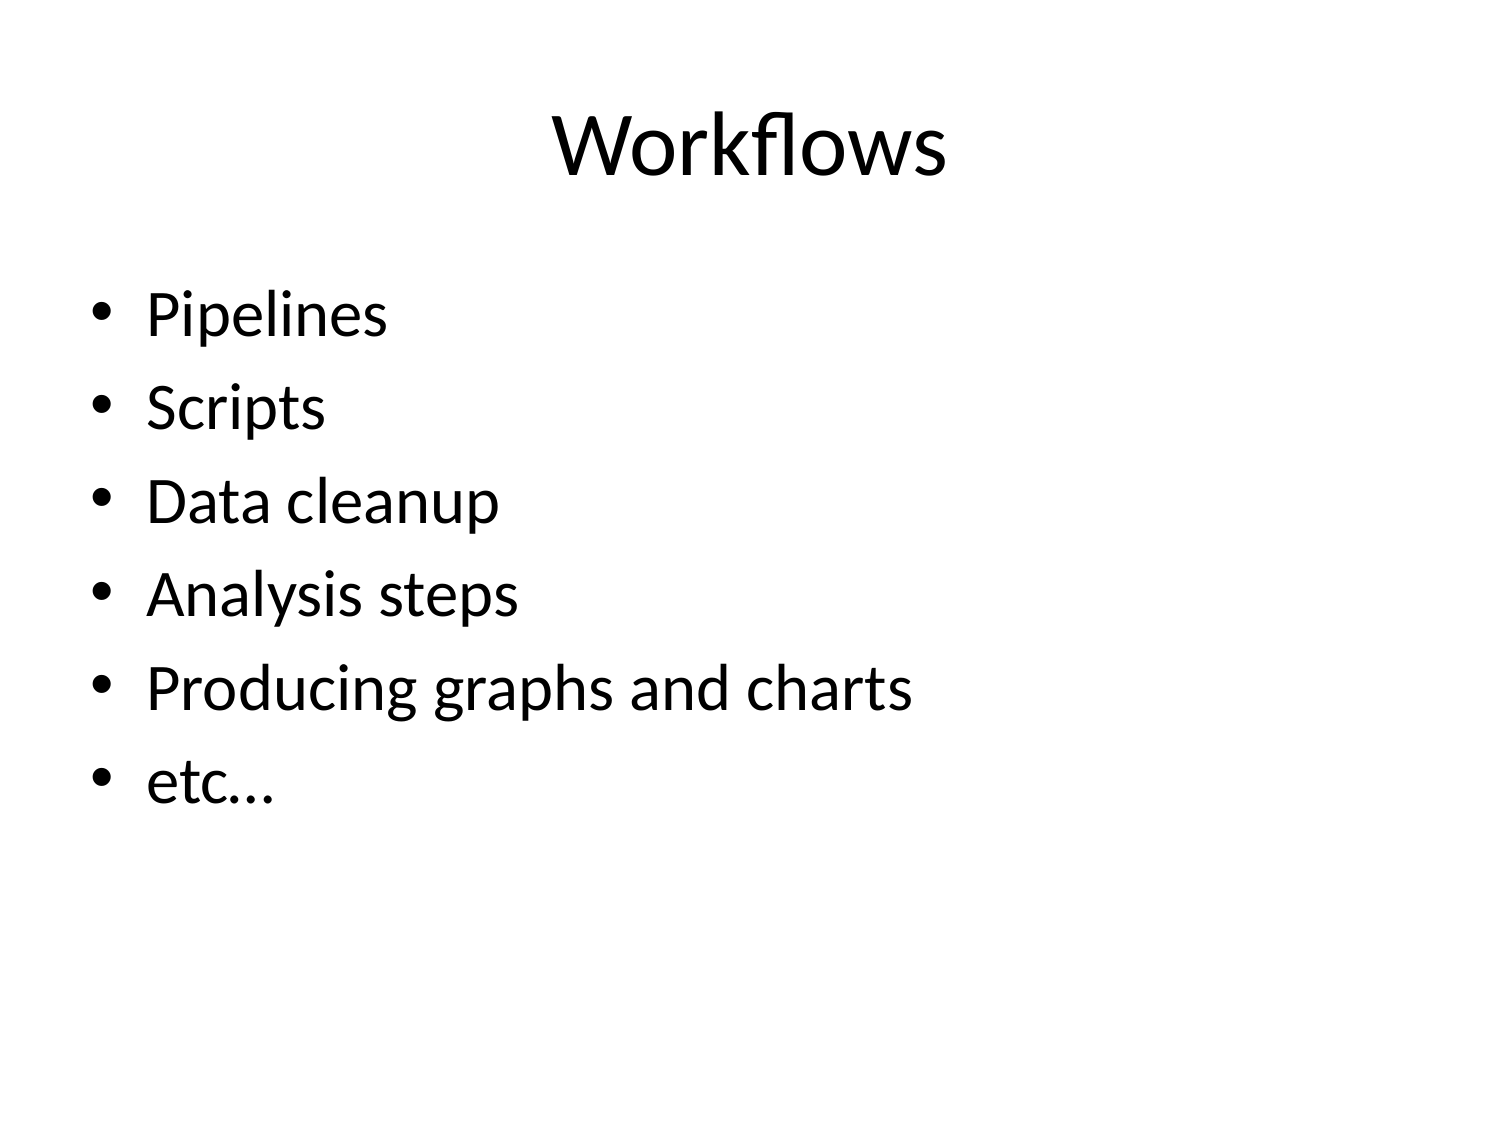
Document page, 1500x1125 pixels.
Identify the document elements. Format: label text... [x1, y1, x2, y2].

title Workflows [75, 45, 1425, 233]
list Pipelines Scripts Data cleanup Analysis steps Producing graphs and charts etc… [75, 262, 1425, 1005]
